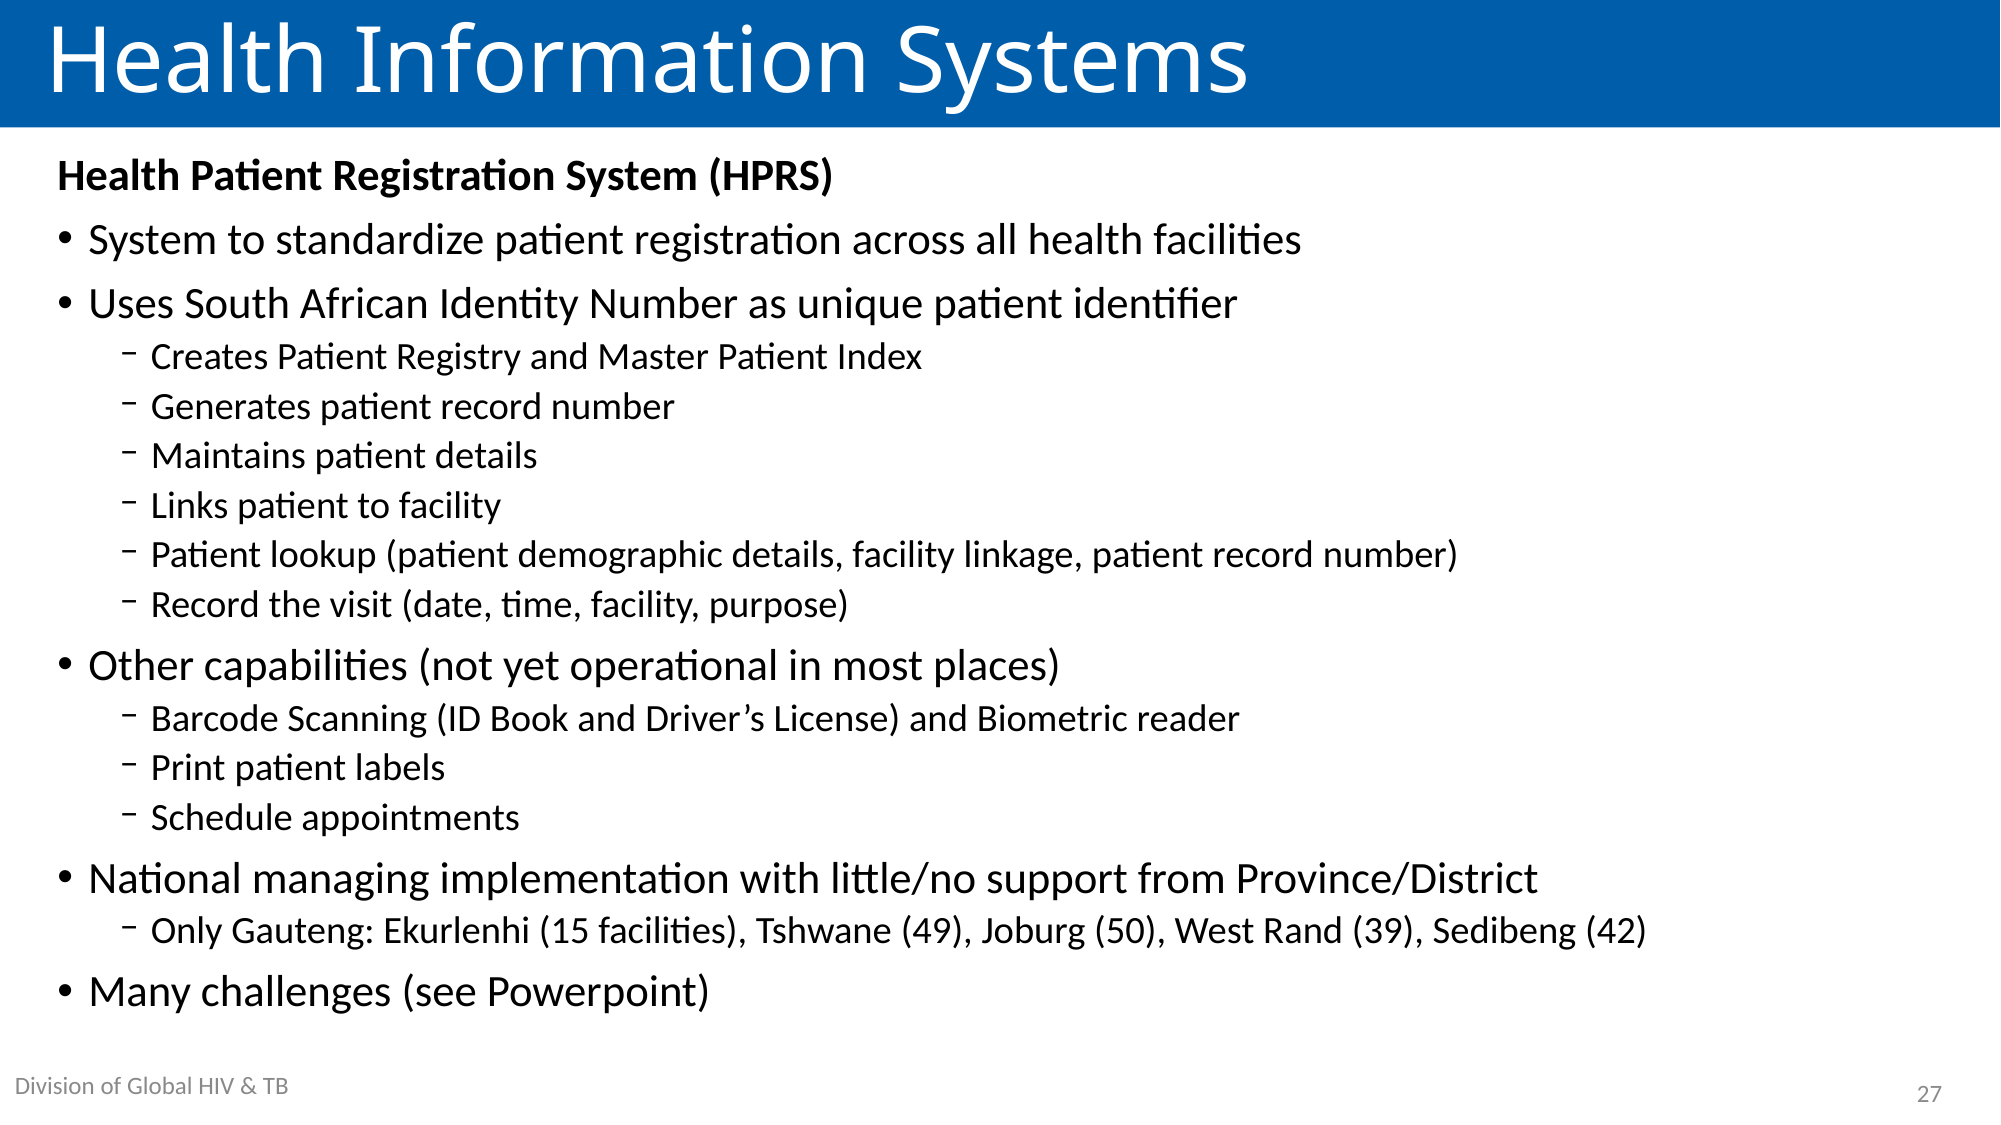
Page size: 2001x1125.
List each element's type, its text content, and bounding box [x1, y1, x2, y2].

title Health Information Systems [0, 0, 2000, 128]
list Health Patient Registration System (HPRS) System to standardize patient registration across all health facilities Uses South African Identity Number as unique patient identifier Creates Patient Registry and Master Patient Index Generates patient record number Maintains patient details Links patient to facility Patient lookup (patient demographic details, facility linkage, patient record number) Record the visit (date, time, facility, purpose) Other capabilities (not yet operational in most places) Barcode Scanning (ID Book and Driver’s License) and Biometric reader Print patient labels Schedule appointments National managing implementation with little/no support from Province/District Only Gauteng: Ekurlenhi (15 facilities), Tshwane (49), Joburg (50), West Rand (39), Sedibeng (42) Many challenges (see Powerpoint) [42, 144, 2000, 1028]
slide_number 27 [1784, 1062, 1958, 1123]
